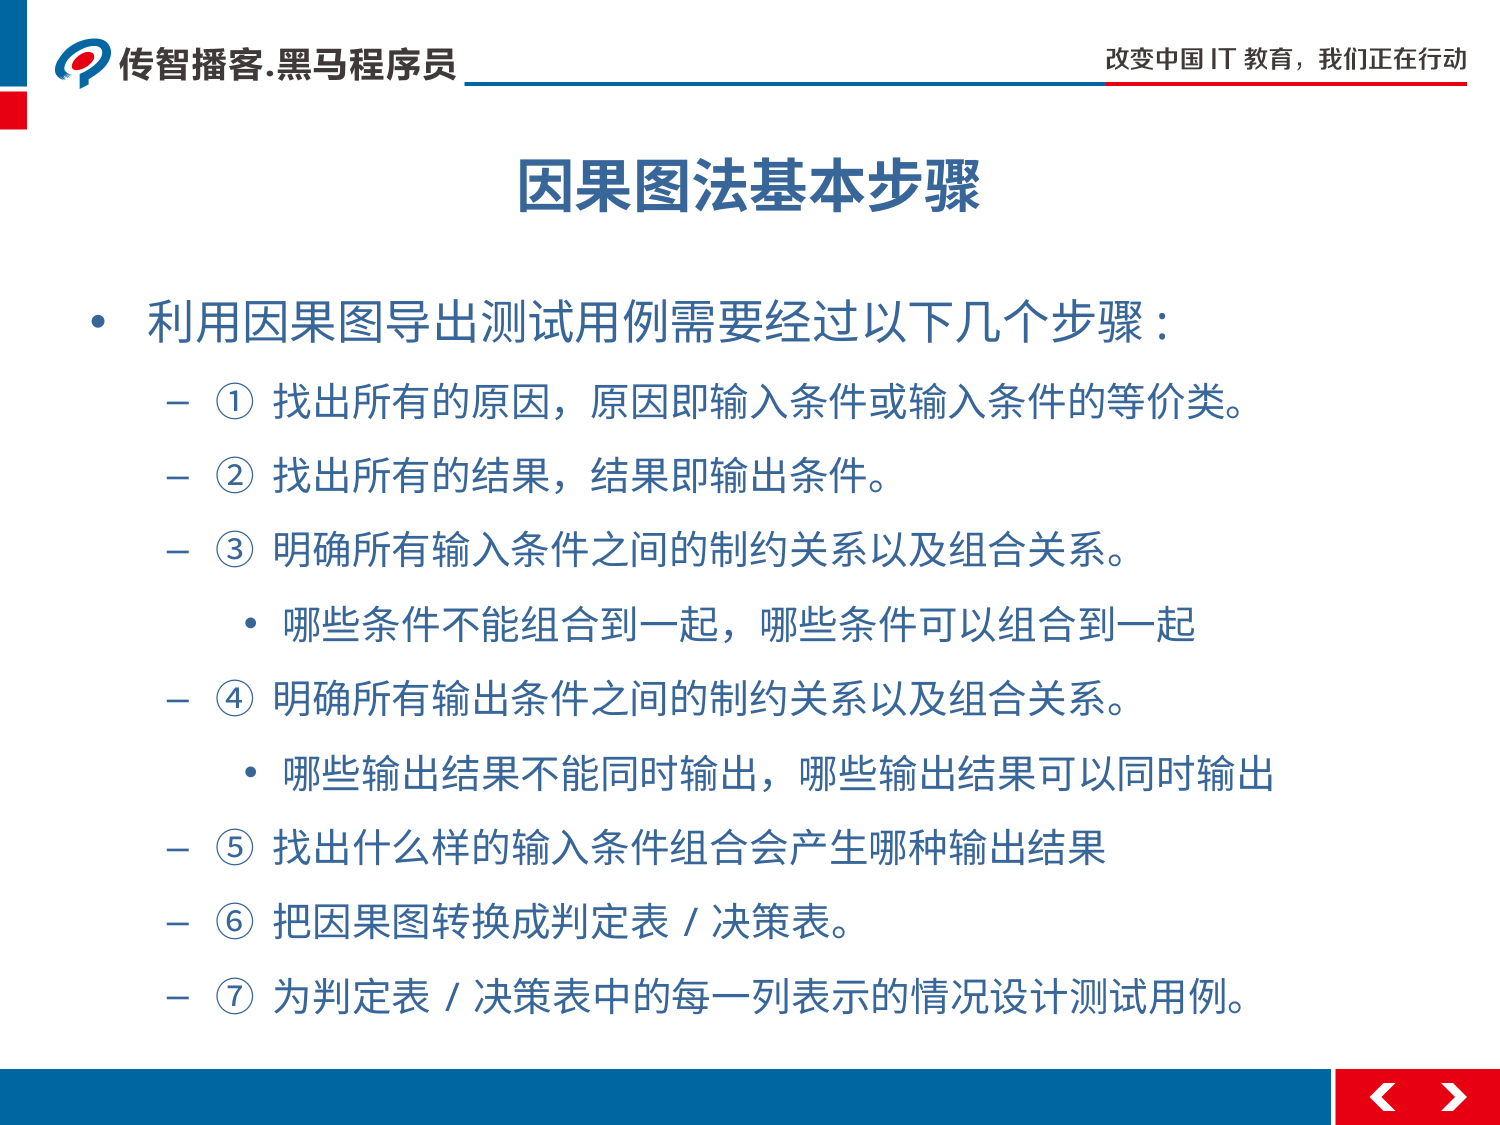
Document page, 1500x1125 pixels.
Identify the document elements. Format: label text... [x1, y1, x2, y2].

list 利用因果图导出测试用例需要经过以下几个步骤: ① 找出所有的原因，原因即输入条件或输入条件的等价类。 ② 找出所有的结果，结果即输出条件。 ③ 明确所有输入条件之间的制约关系以及组合关系。 哪些条件不能组合到一起，哪些条件可以组合到一起 ④ 明确所有输出条件之间的制约关系以及组合关系。 哪些输出结果不能同时输出，哪些输出结果可以同时输出 ⑤ 找出什么样的输入条件组合会产生哪种输出结果 ⑥ 把因果图转换成判定表/决策表。 ⑦ 为判定表/决策表中的每一列表示的情况设计测试用例。 [75, 262, 1425, 1028]
picture [0, 0, 1500, 1125]
title 因果图法基本步骤 [75, 141, 1425, 240]
